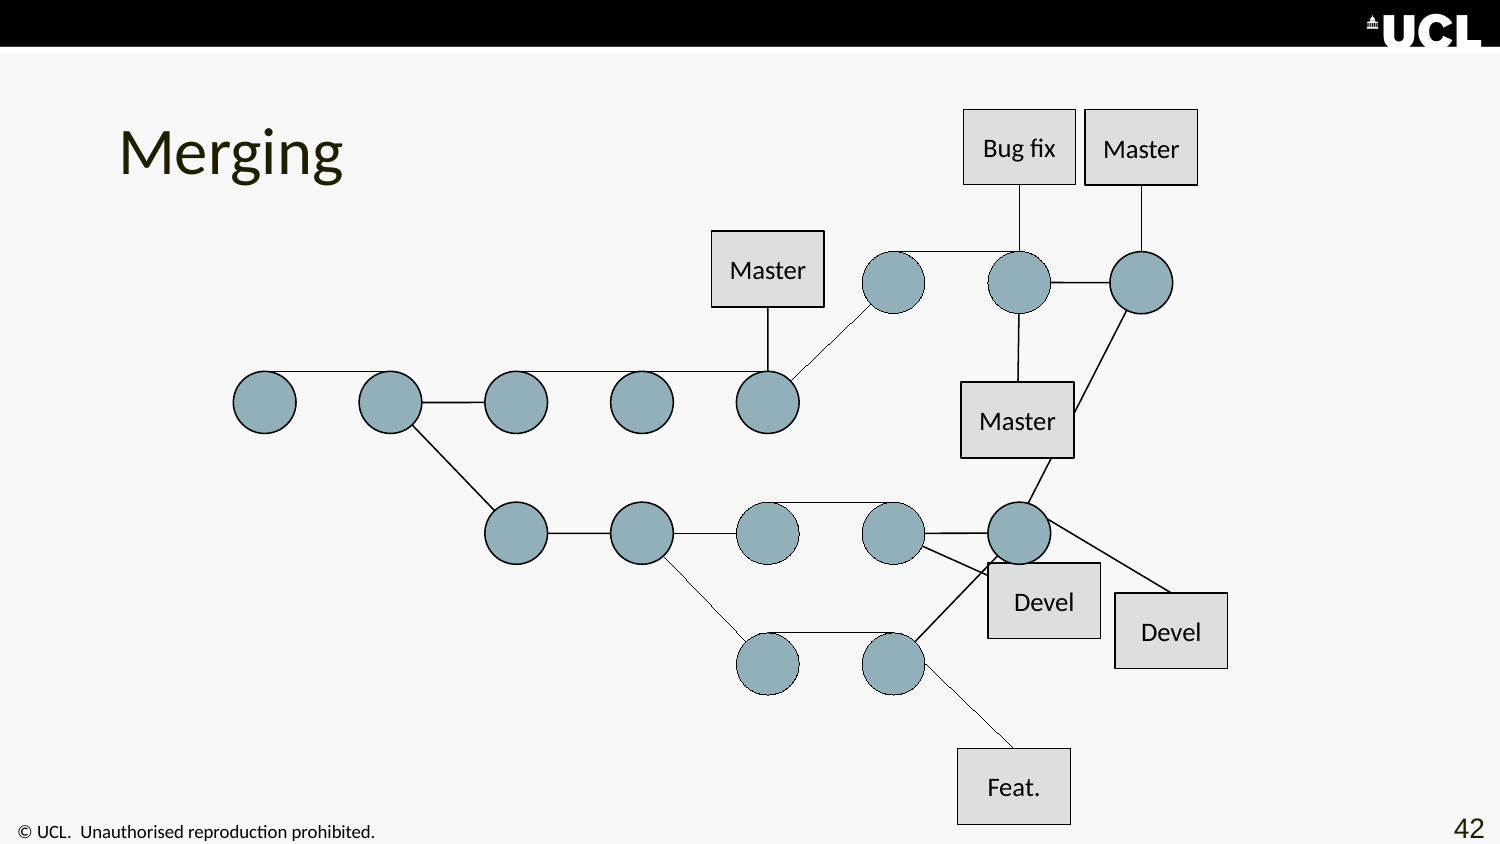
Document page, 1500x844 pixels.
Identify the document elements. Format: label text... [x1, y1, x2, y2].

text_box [711, 230, 825, 403]
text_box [548, 502, 674, 565]
text_box [862, 632, 893, 663]
text_box [862, 534, 893, 565]
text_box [233, 371, 422, 434]
text_box [862, 251, 925, 314]
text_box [422, 371, 800, 434]
text_box [987, 251, 1015, 282]
slide_number 42 [1400, 804, 1500, 844]
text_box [1015, 109, 1198, 502]
text_box [862, 665, 893, 695]
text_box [961, 282, 1074, 459]
text_box [736, 502, 800, 565]
text_box Feat. [957, 748, 1071, 825]
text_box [893, 502, 1228, 669]
picture [0, 0, 1500, 844]
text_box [893, 669, 1014, 787]
title Merging [103, 66, 1397, 230]
text_box [736, 632, 800, 696]
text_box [390, 434, 548, 565]
text_box [862, 502, 893, 533]
